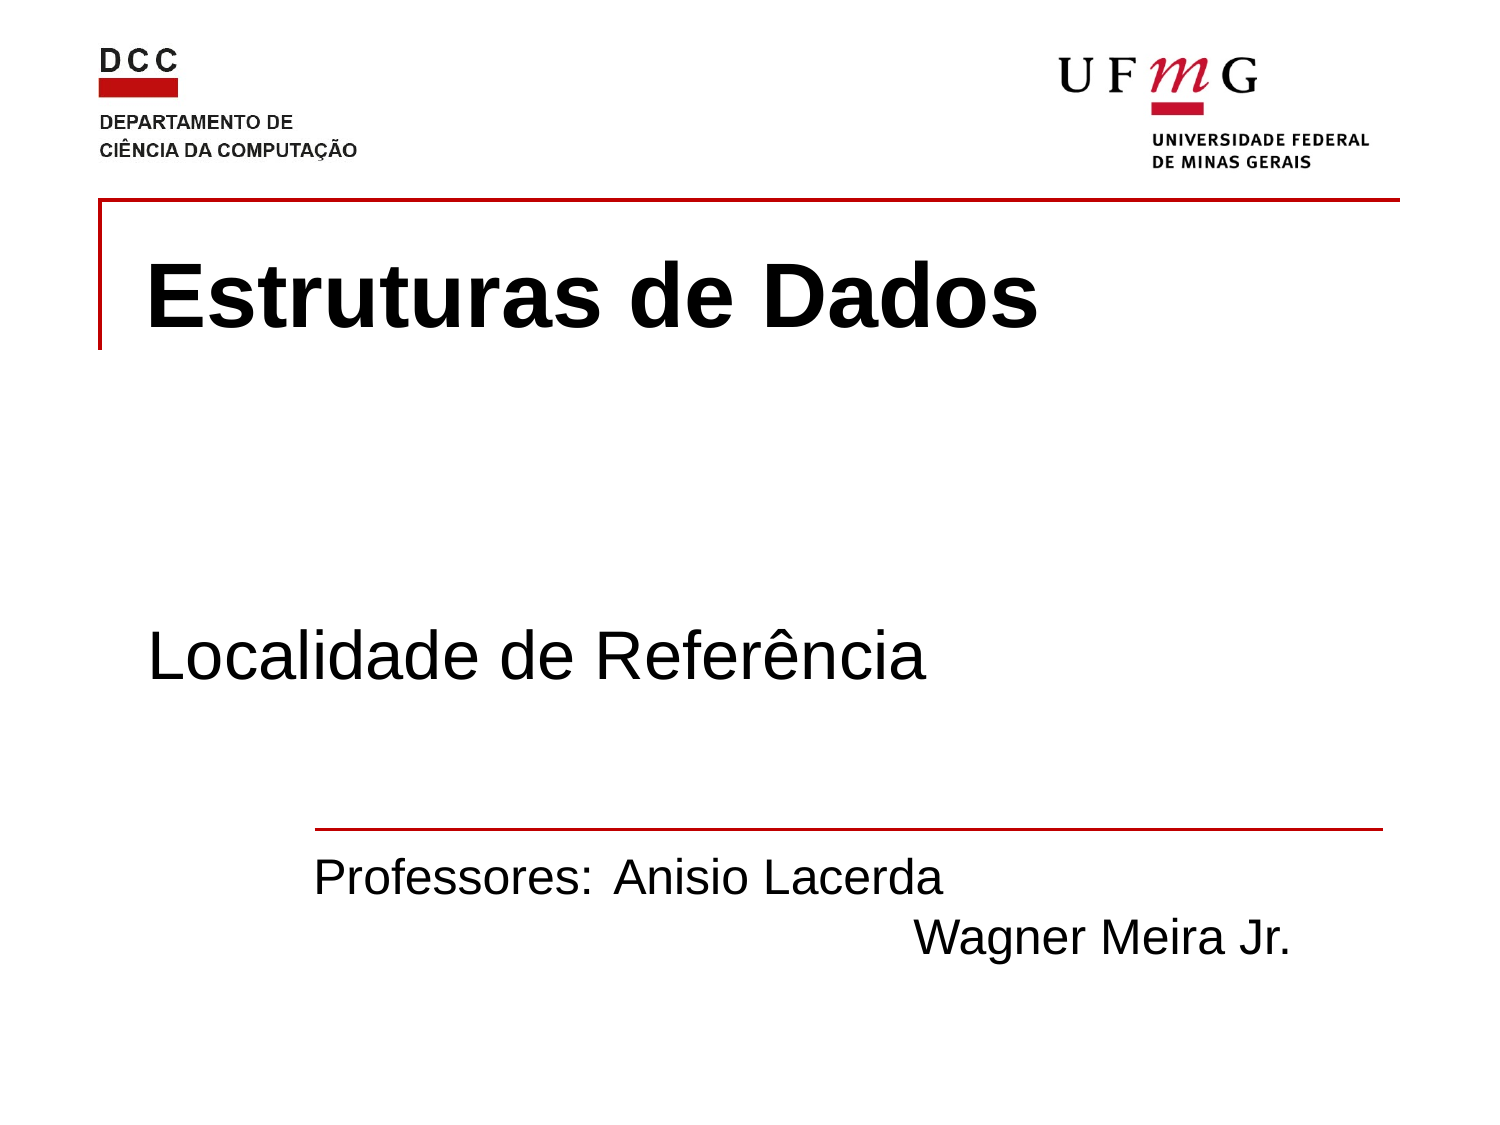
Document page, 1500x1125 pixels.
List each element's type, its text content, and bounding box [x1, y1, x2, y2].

picture [1034, 32, 1400, 192]
subtitle Localidade de Referência [132, 603, 1382, 794]
picture [98, 43, 357, 164]
